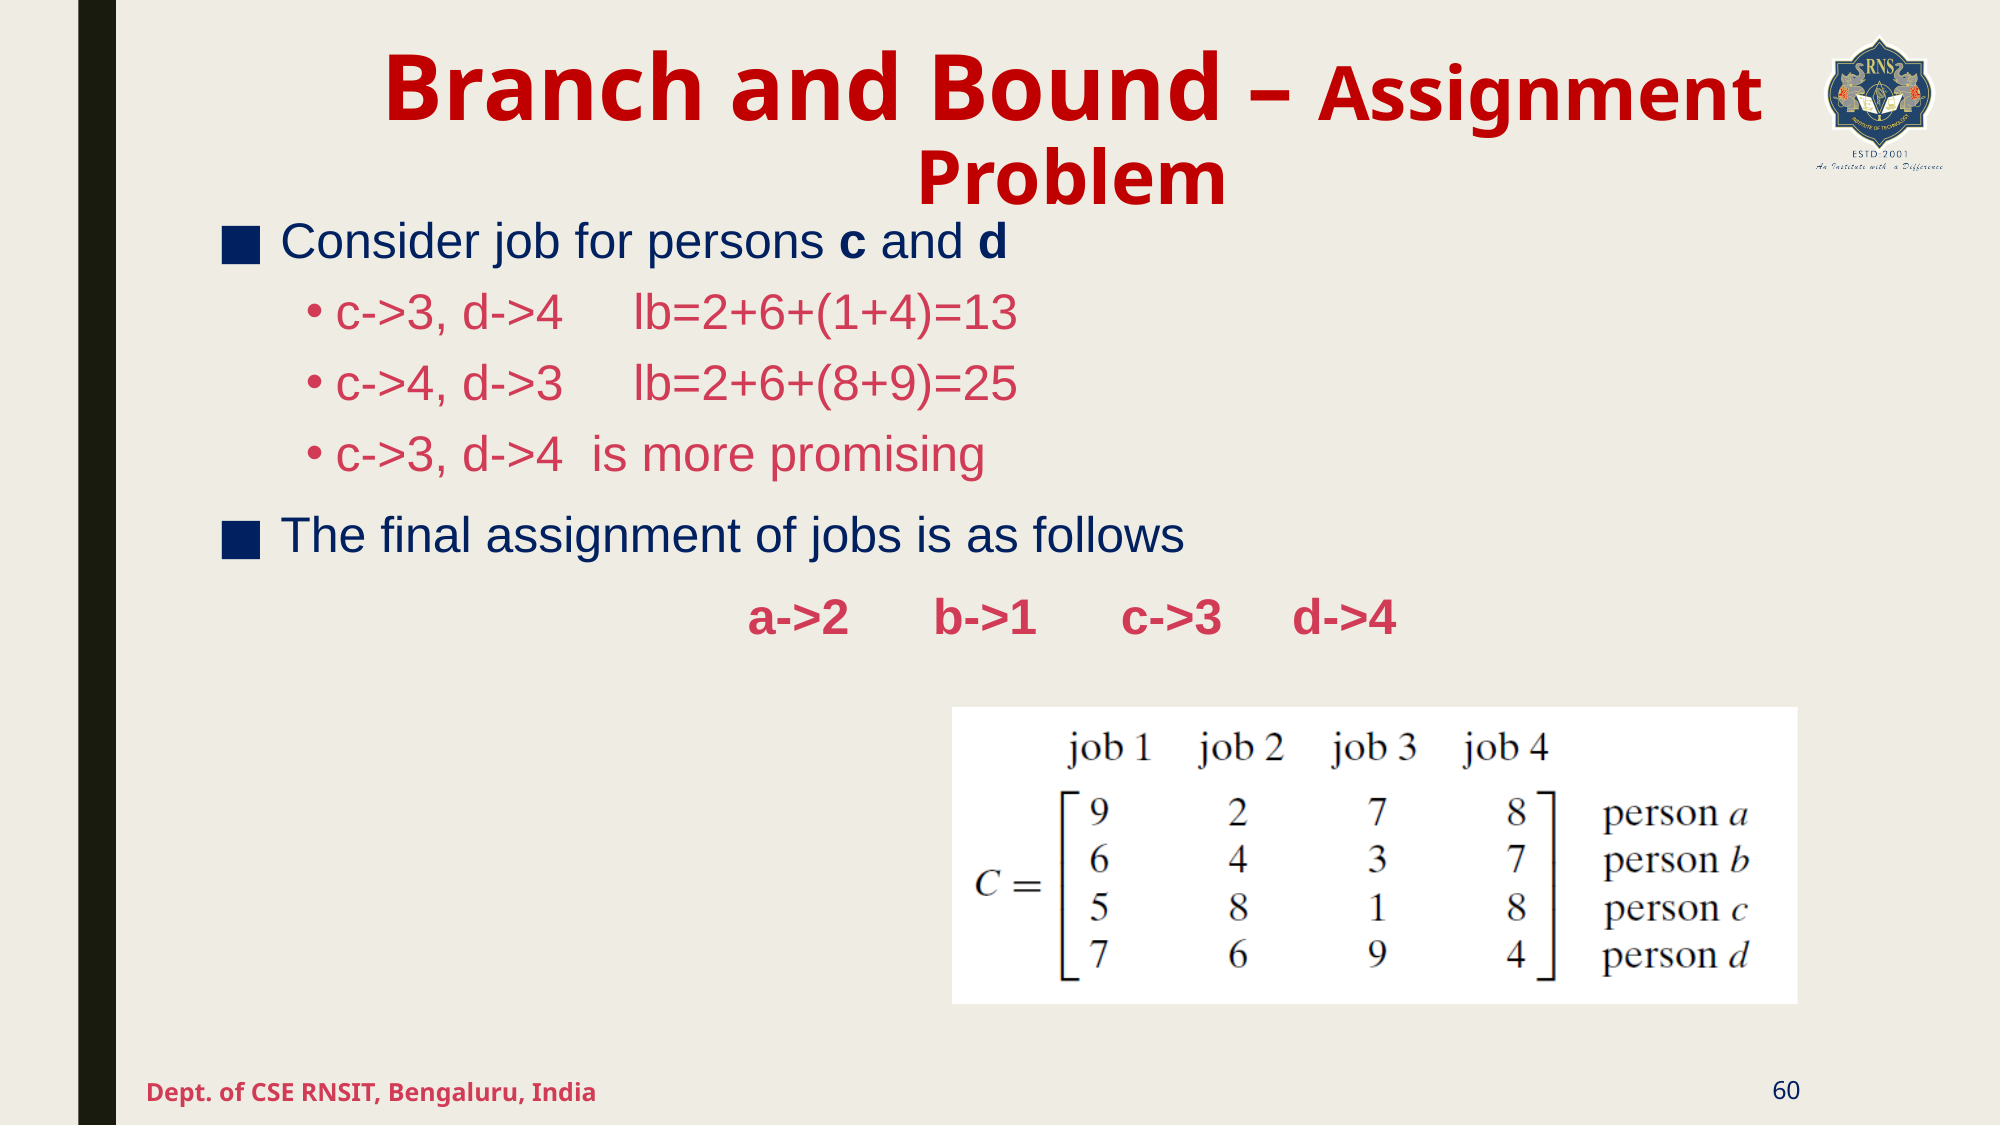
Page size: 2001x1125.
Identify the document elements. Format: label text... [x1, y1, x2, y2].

picture [952, 707, 1798, 1004]
footer Dept. of CSE RNSIT, Bengaluru, India [130, 1057, 1162, 1125]
list Consider job for persons c and d c->3, d->4 lb=2+6+(1+4)=13 c->4, d->3 lb=2+6+(8+9)=25 c->3, d->4 is more promising The final assignment of jobs is as follows a->2 b->1 c->3 d->4 [202, 205, 1944, 1027]
title Branch and Bound – Assignment Problem [202, 34, 1944, 167]
slide_number 60 [1553, 1058, 1816, 1125]
picture [1816, 167, 1944, 172]
